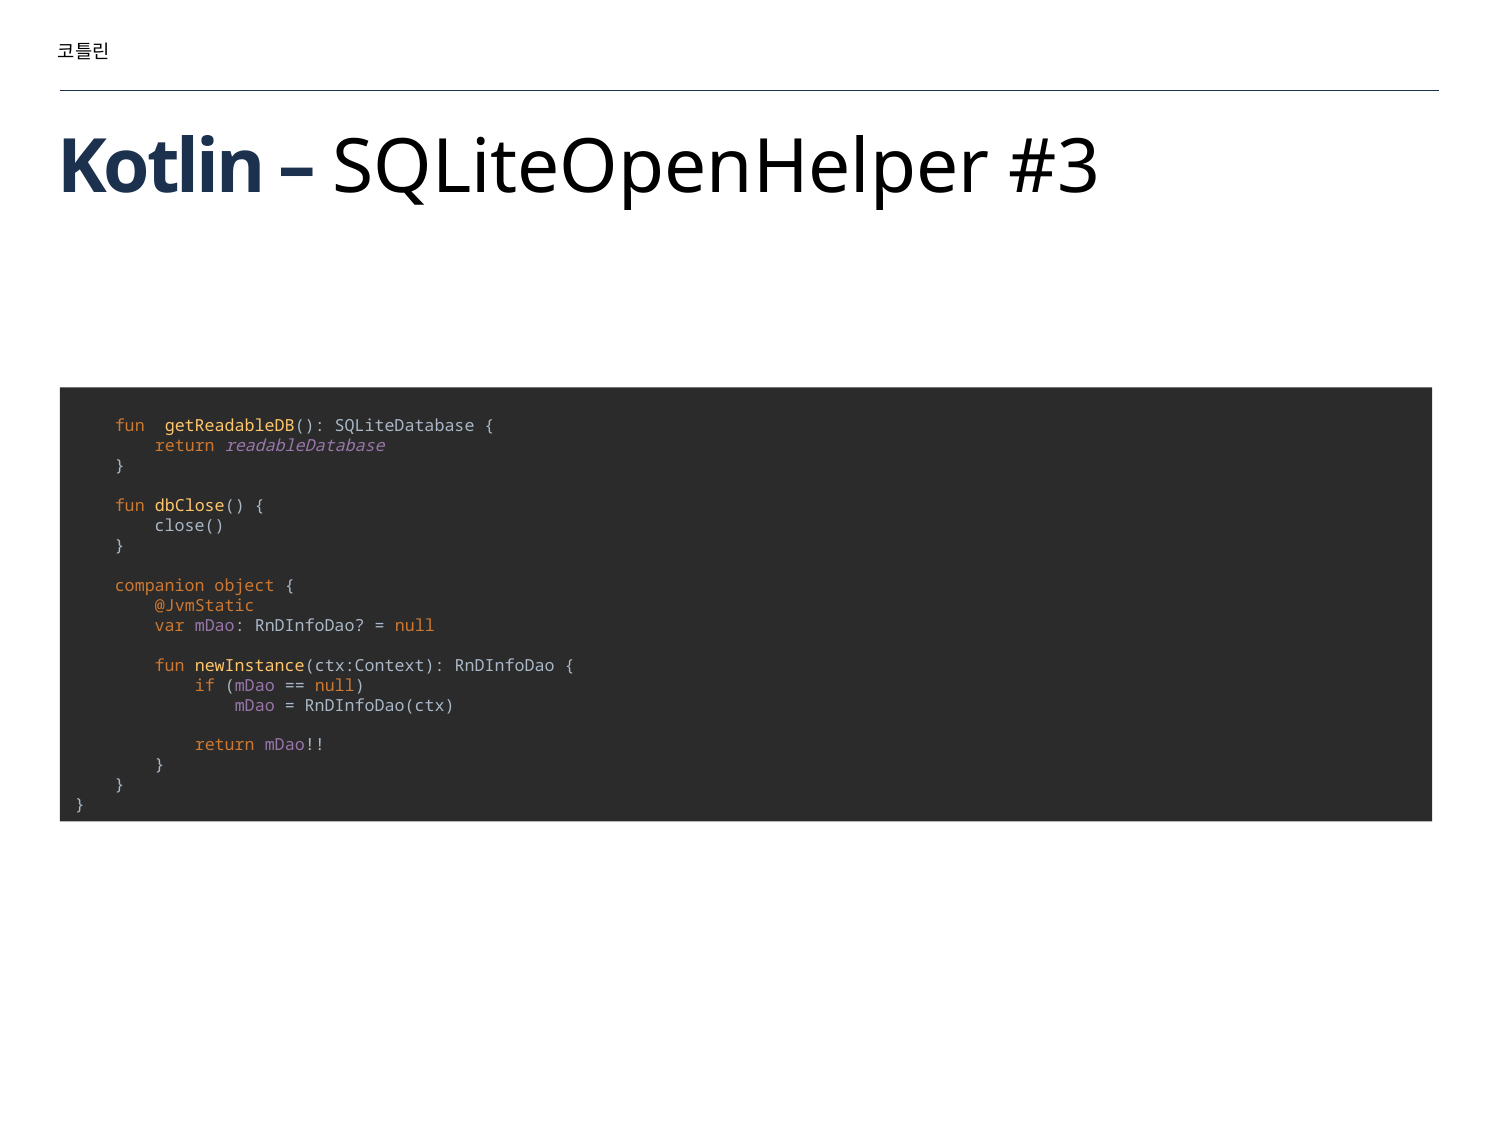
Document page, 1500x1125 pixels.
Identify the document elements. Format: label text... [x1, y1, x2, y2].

title Kotlin – SQLiteOpenHelper #3 [42, 114, 1454, 211]
text_box [42, 235, 1433, 1033]
text_box fun getReadableDB(): SQLiteDatabase { return readableDatabase } fun dbClose() { close() } companion object { @JvmStatic var mDao: RnDInfoDao? = null fun newInstance(ctx:Context): RnDInfoDao { if (mDao == null) mDao = RnDInfoDao(ctx) return mDao!! } } } [59, 387, 1433, 822]
text_box 코틀린 [43, 32, 303, 70]
